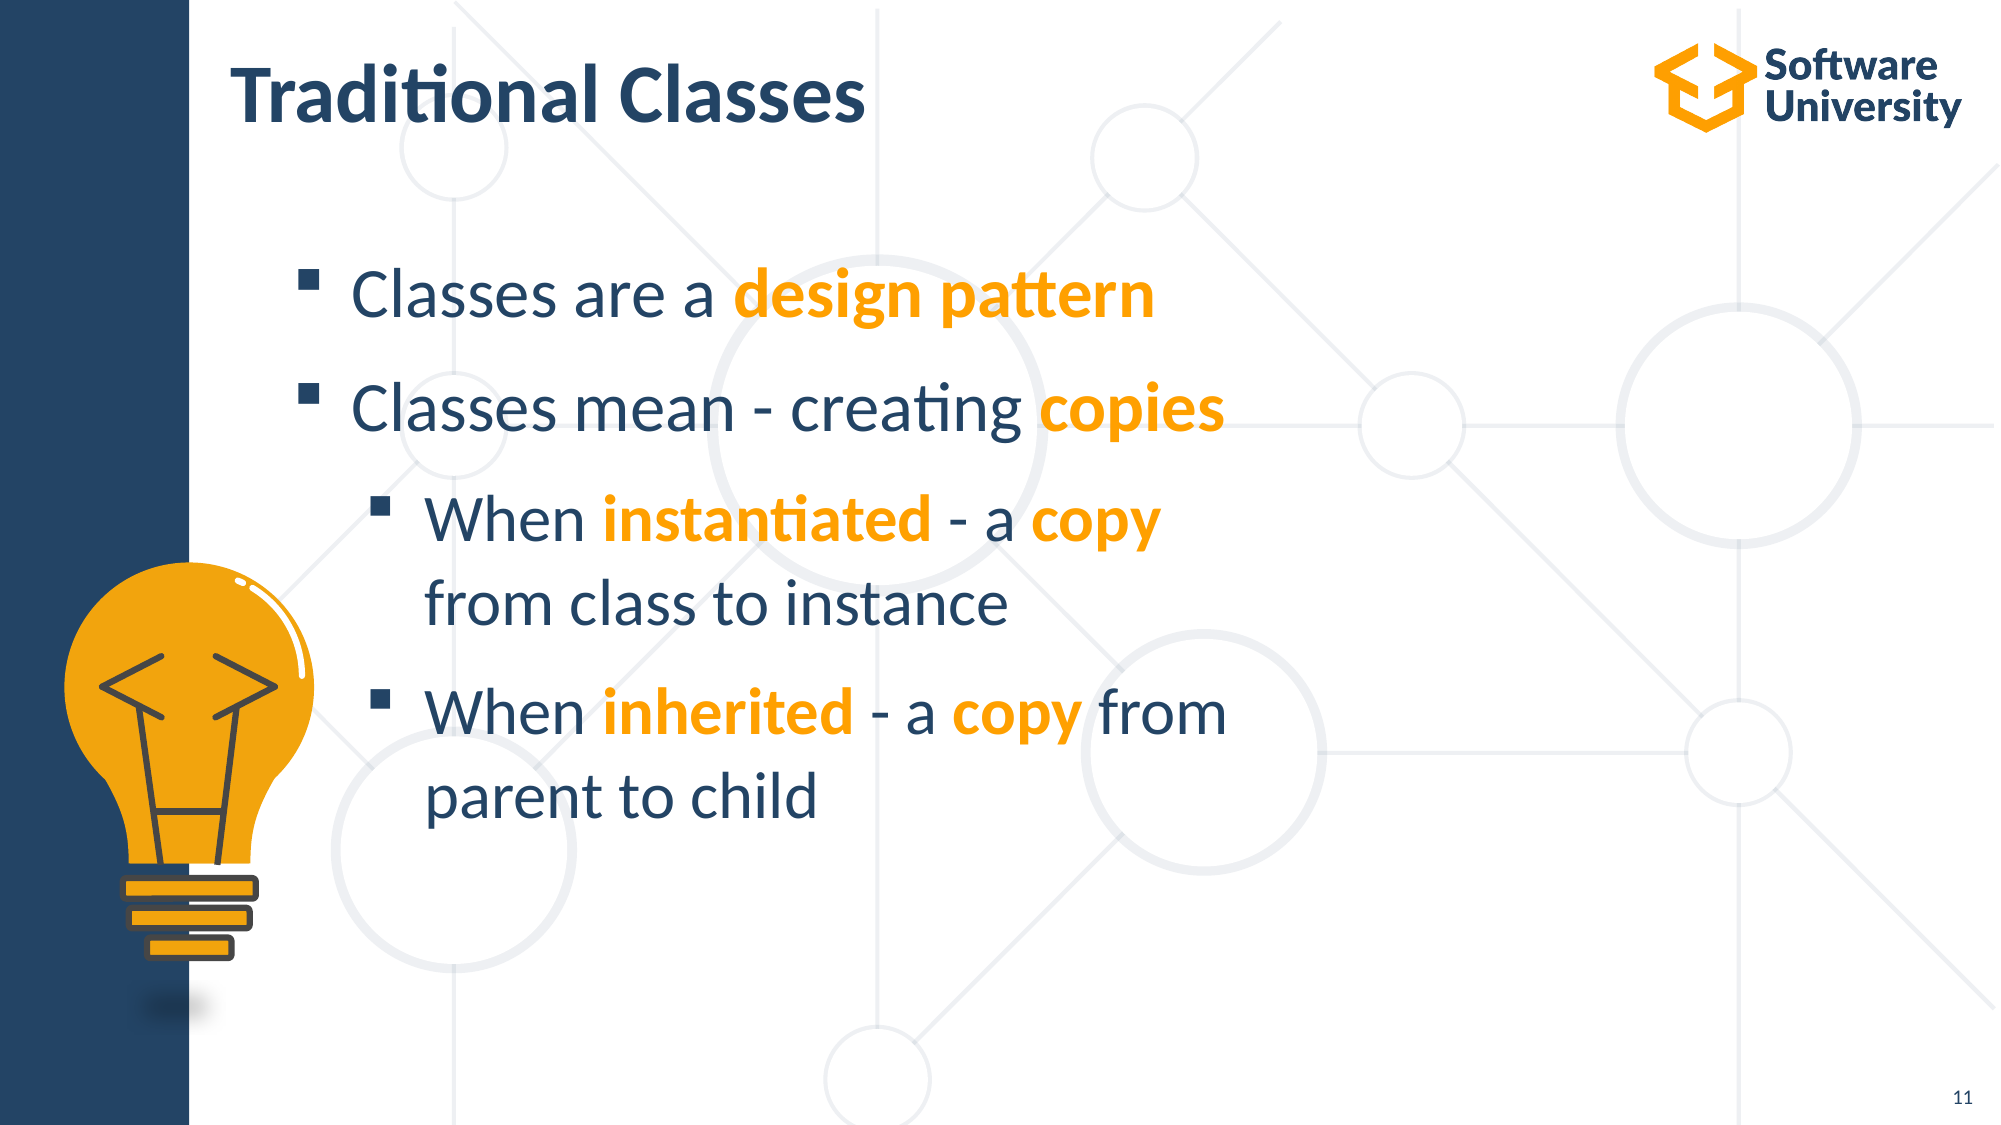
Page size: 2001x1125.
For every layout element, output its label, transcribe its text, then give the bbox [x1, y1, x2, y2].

list Classes are a design pattern Classes mean - creating copies When instantiated - a copy from class to instance When inherited - a copy from parent to child [274, 236, 1285, 1102]
picture [1641, 31, 1973, 145]
slide_number 11 [1927, 1067, 1989, 1117]
title Traditional Classes [212, 16, 1628, 162]
